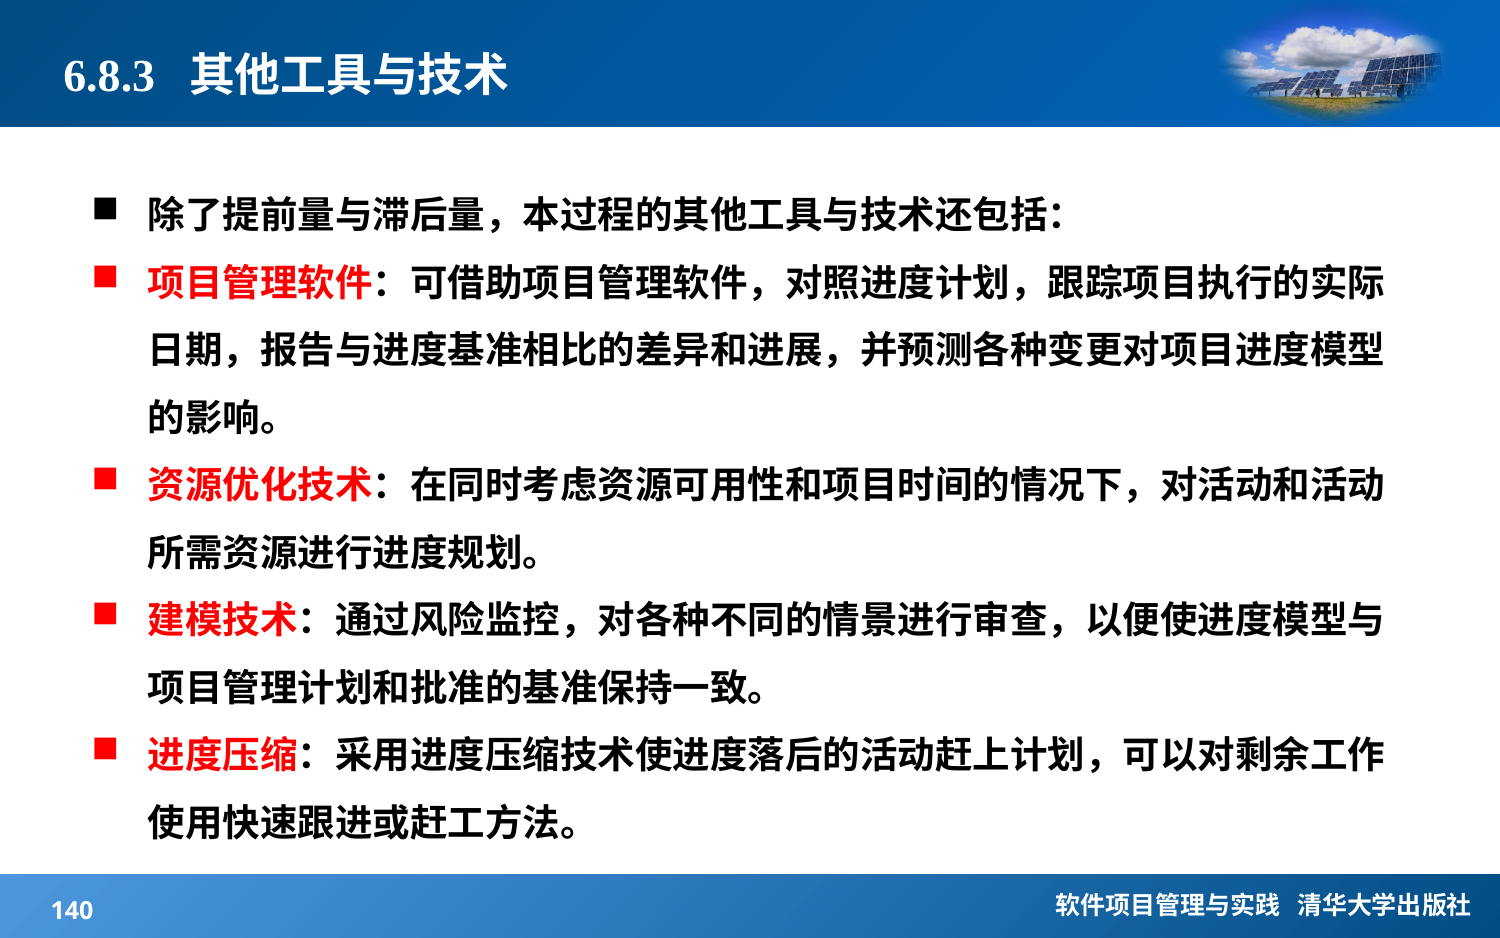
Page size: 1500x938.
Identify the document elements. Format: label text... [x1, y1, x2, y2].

text_box 除了提前量与滞后量，本过程的其他工具与技术还包括： 项目管理软件：可借助项目管理软件，对照进度计划，跟踪项目执行的实际日期，报告与进度基准相比的差异和进展，并预测各种变更对项目进度模型的影响。 资源优化技术：在同时考虑资源可用性和项目时间的情况下，对活动和活动所需资源进行进度规划。 建模技术：通过风险监控，对各种不同的情景进行审查，以便使进度模型与项目管理计划和批准的基准保持一致。 进度压缩：采用进度压缩技术使进度落后的活动赶上计划，可以对剩余工作使用快速跟进或赶工方法。 [76, 161, 1424, 748]
title 6.8.3 其他工具与技术 [48, 19, 1005, 127]
picture [1233, 6, 1433, 113]
